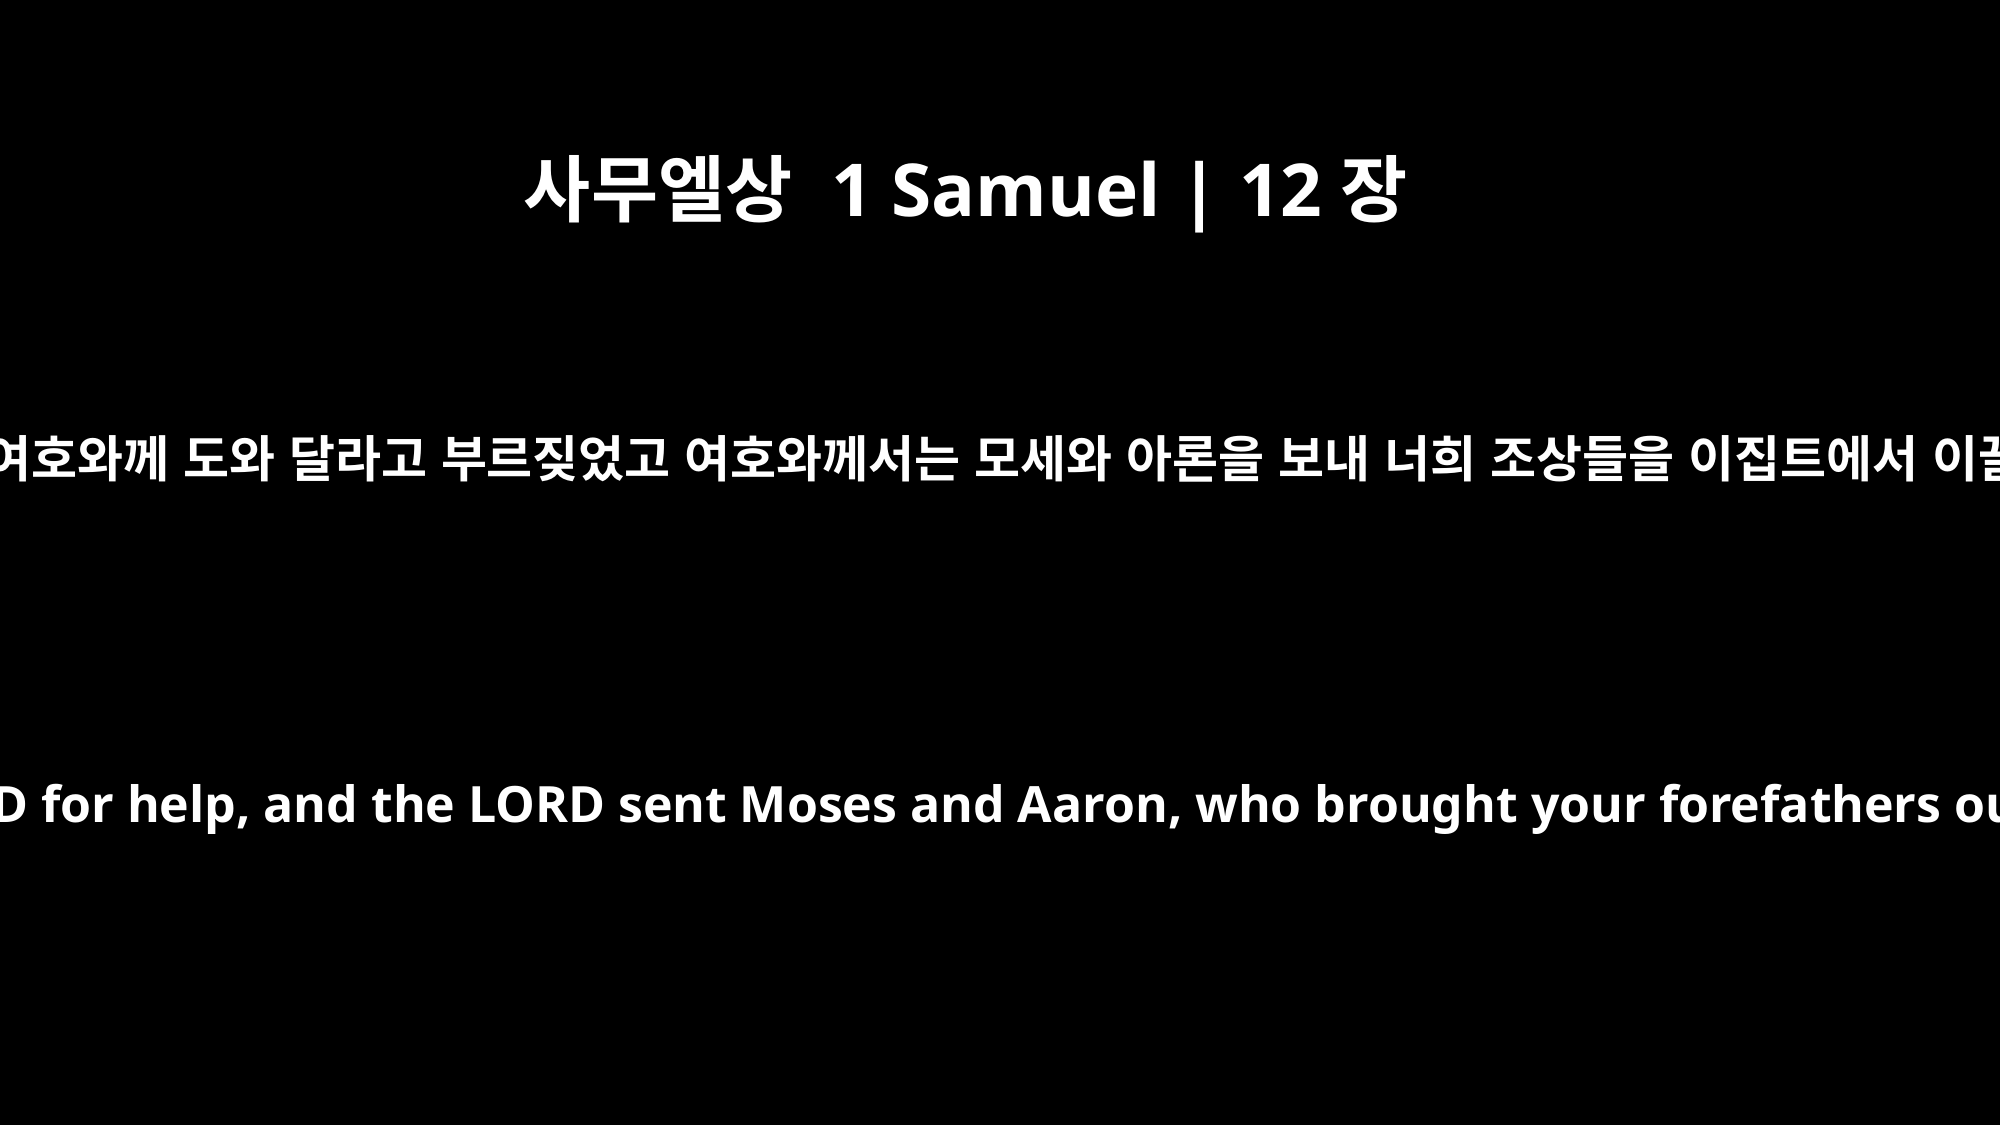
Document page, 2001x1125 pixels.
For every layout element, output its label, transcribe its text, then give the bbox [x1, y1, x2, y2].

text_box 8 야곱이 이집트에 들어가고 난 뒤 그들은 여호와께 도와 달라고 부르짖었고 여호와께서는 모세와 아론을 보내 너희 조상들을 이집트에서 이끌어 내셔서 이곳에 정착하게 하셨다. [0, 359, 2000, 495]
text_box 사무엘상 1 Samuel | 12장 [509, 136, 1423, 239]
text_box "After Jacob entered Egypt, they cried to the LORD for help, and the LORD sent Moses and Aaron, who brought your forefathers out of Egypt and settled them in this place. [0, 764, 2000, 840]
